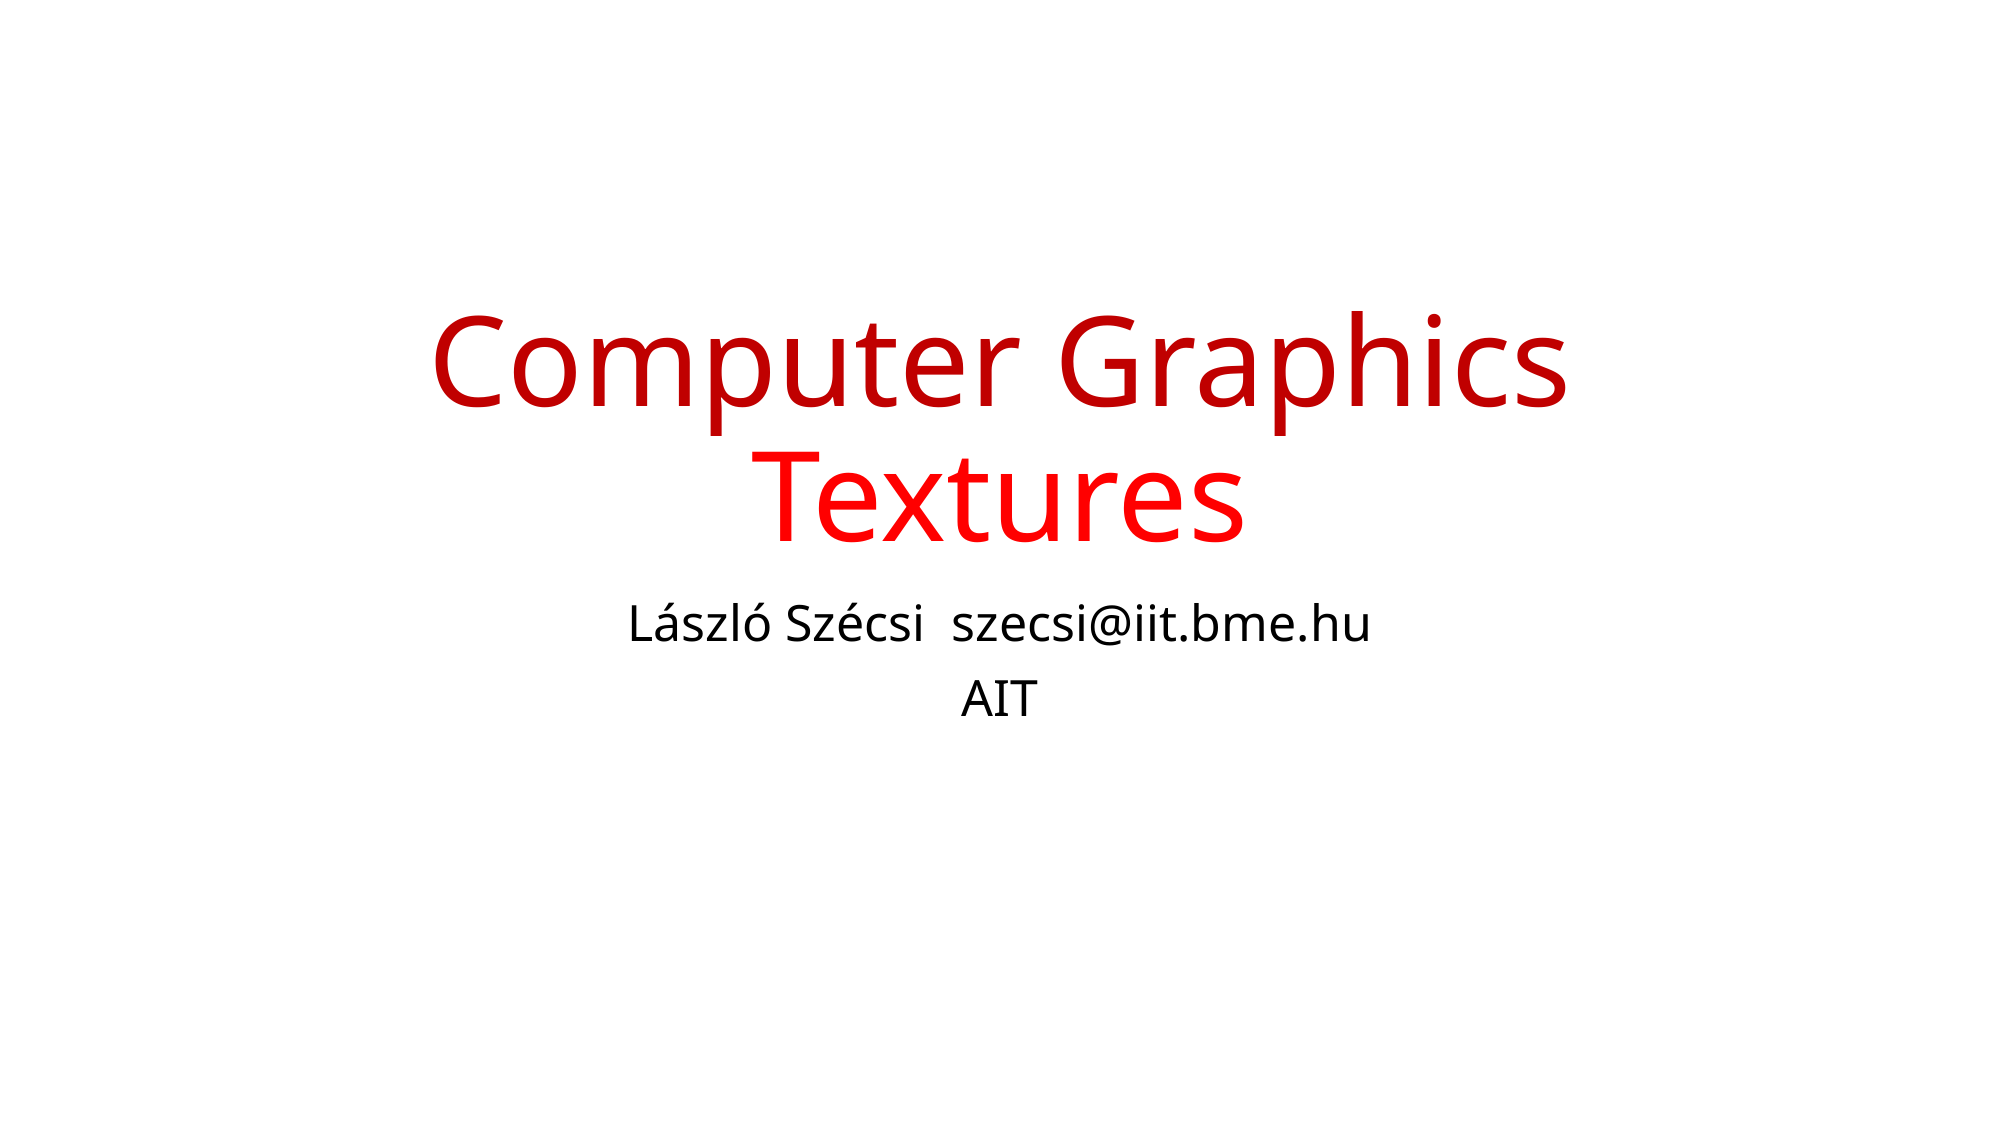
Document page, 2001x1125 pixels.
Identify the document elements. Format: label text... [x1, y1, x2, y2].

subtitle László Szécsi szecsi@iit.bme.hu AIT [249, 590, 1750, 863]
title Computer Graphics Textures [249, 184, 1750, 576]
